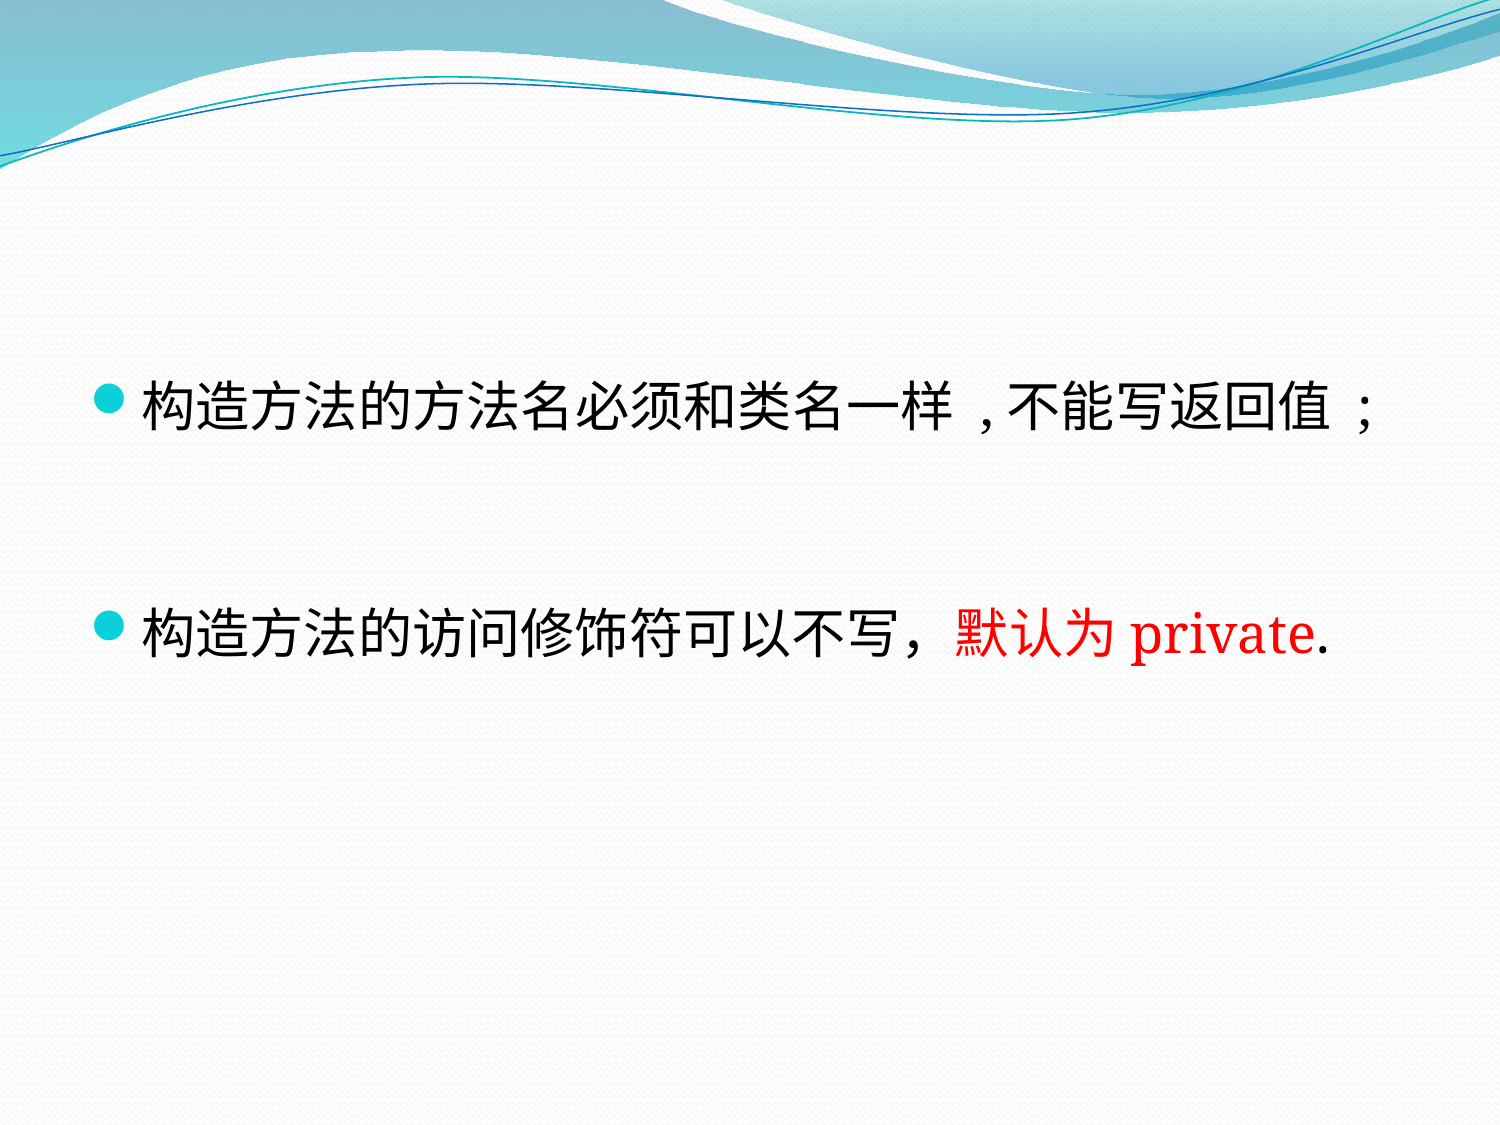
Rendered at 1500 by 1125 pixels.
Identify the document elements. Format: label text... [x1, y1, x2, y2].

list 构造方法的方法名必须和类名一样 ,不能写返回值 ; 构造方法的访问修饰符可以不写，默认为private. [75, 365, 1425, 1086]
